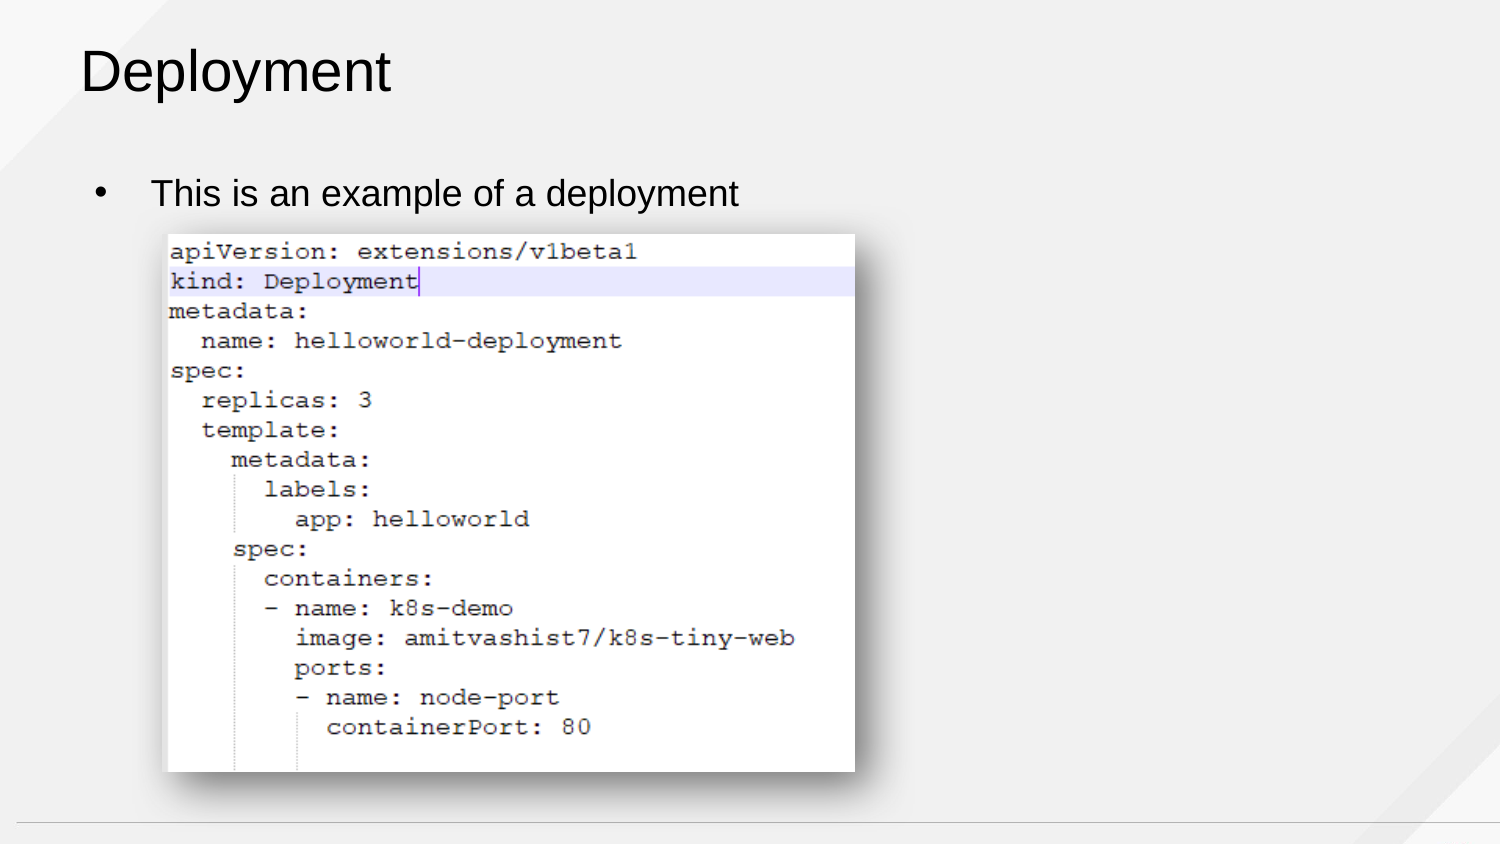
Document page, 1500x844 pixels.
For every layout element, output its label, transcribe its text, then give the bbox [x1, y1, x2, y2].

list This is an example of a deployment [94, 146, 1406, 269]
picture [0, 0, 1500, 844]
title Deployment [80, 32, 1420, 104]
